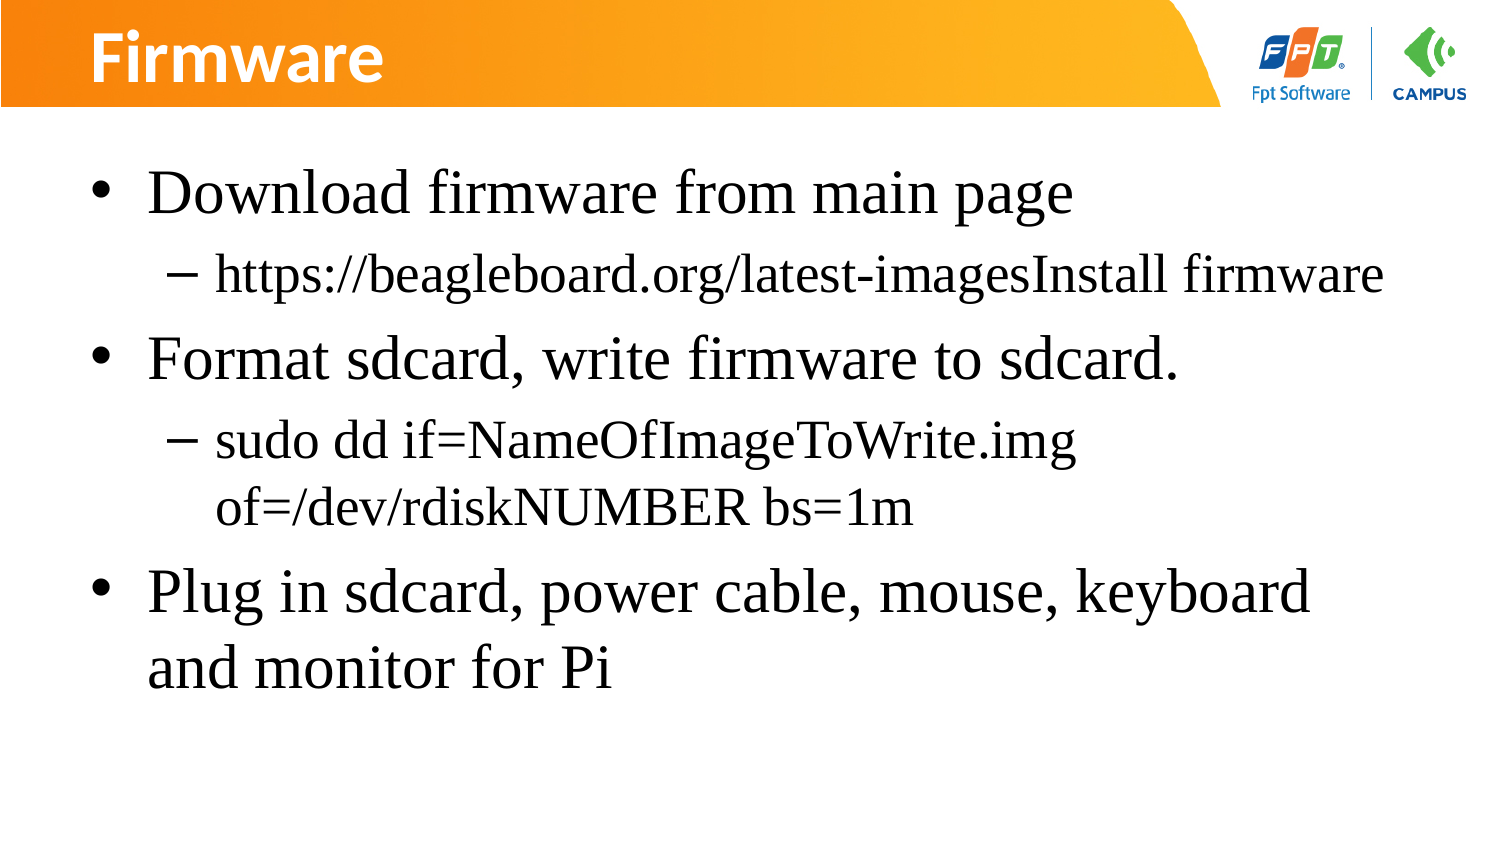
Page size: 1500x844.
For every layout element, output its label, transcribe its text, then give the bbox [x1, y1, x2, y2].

list Download firmware from main page https://beagleboard.org/latest-imagesInstall firmware Format sdcard, write firmware to sdcard. sudo dd if=NameOfImageToWrite.img of=/dev/rdiskNUMBER bs=1m Plug in sdcard, power cable, mouse, keyboard and monitor for Pi [75, 142, 1425, 754]
title Firmware [75, 0, 1176, 106]
picture [1, 0, 1499, 844]
